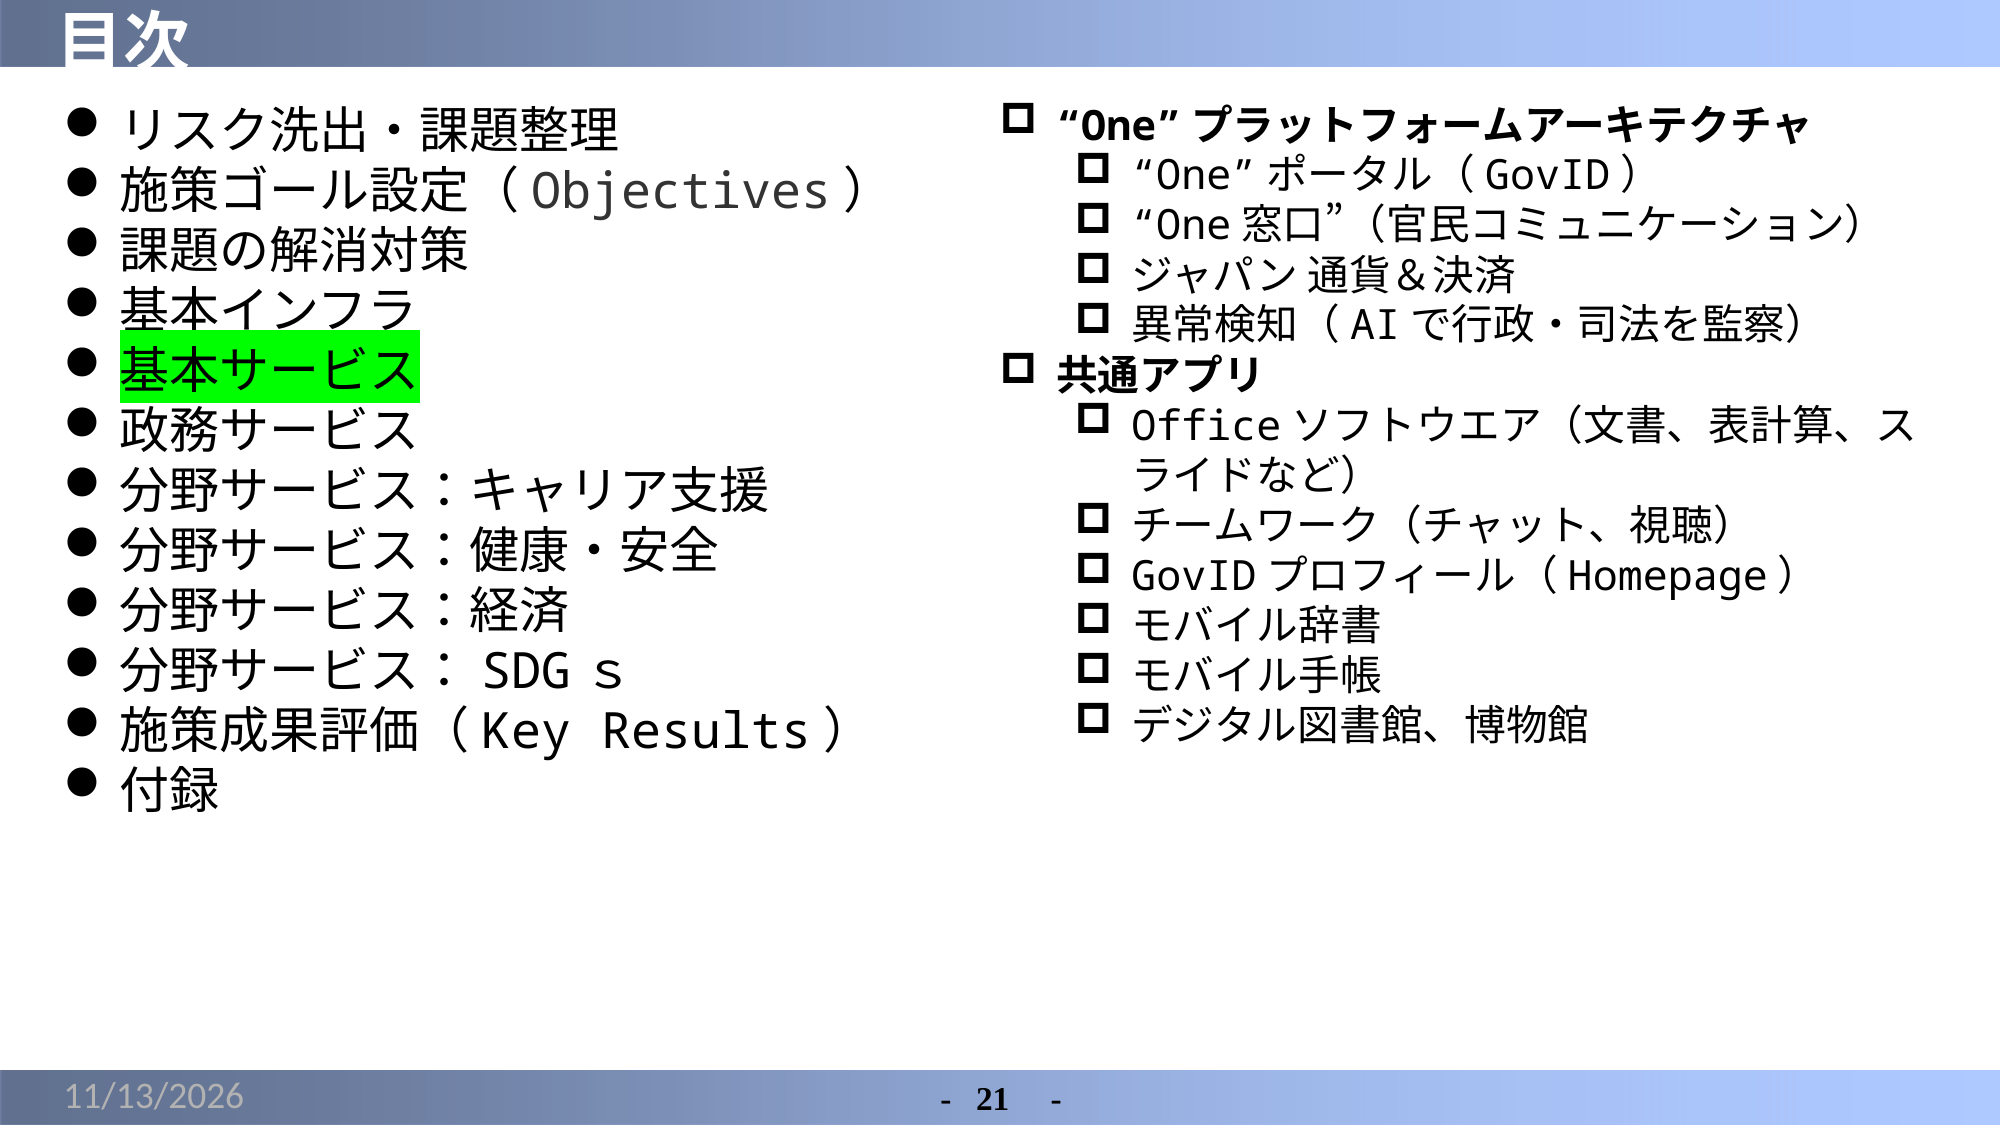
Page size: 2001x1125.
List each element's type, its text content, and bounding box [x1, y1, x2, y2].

list “One”プラットフォームアーキテクチャ “One”ポータル（GovID） “One窓口”（官民コミュニケーション） ジャパン 通貨＆決済 異常検知（AIで行政・司法を監察） 共通アプリ Officeソフトウエア（文書、表計算、スライドなど） チームワーク（チャット、視聴） GovIDプロフィール（Homepage） モバイル辞書 モバイル手帳 デジタル図書館、博物館 [999, 98, 1937, 1033]
slide_number - 21 - [935, 1078, 1065, 1117]
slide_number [63, 1071, 524, 1117]
list リスク洗出・課題整理 施策ゴール設定（Objectives） 課題の解消対策 基本インフラ 基本サービス 政務サービス 分野サービス：キャリア支援 分野サービス：健康・安全 分野サービス：経済 分野サービス：SDGｓ 施策成果評価（Key Results） 付録 [63, 98, 981, 1033]
title 目次 [56, 0, 1937, 81]
